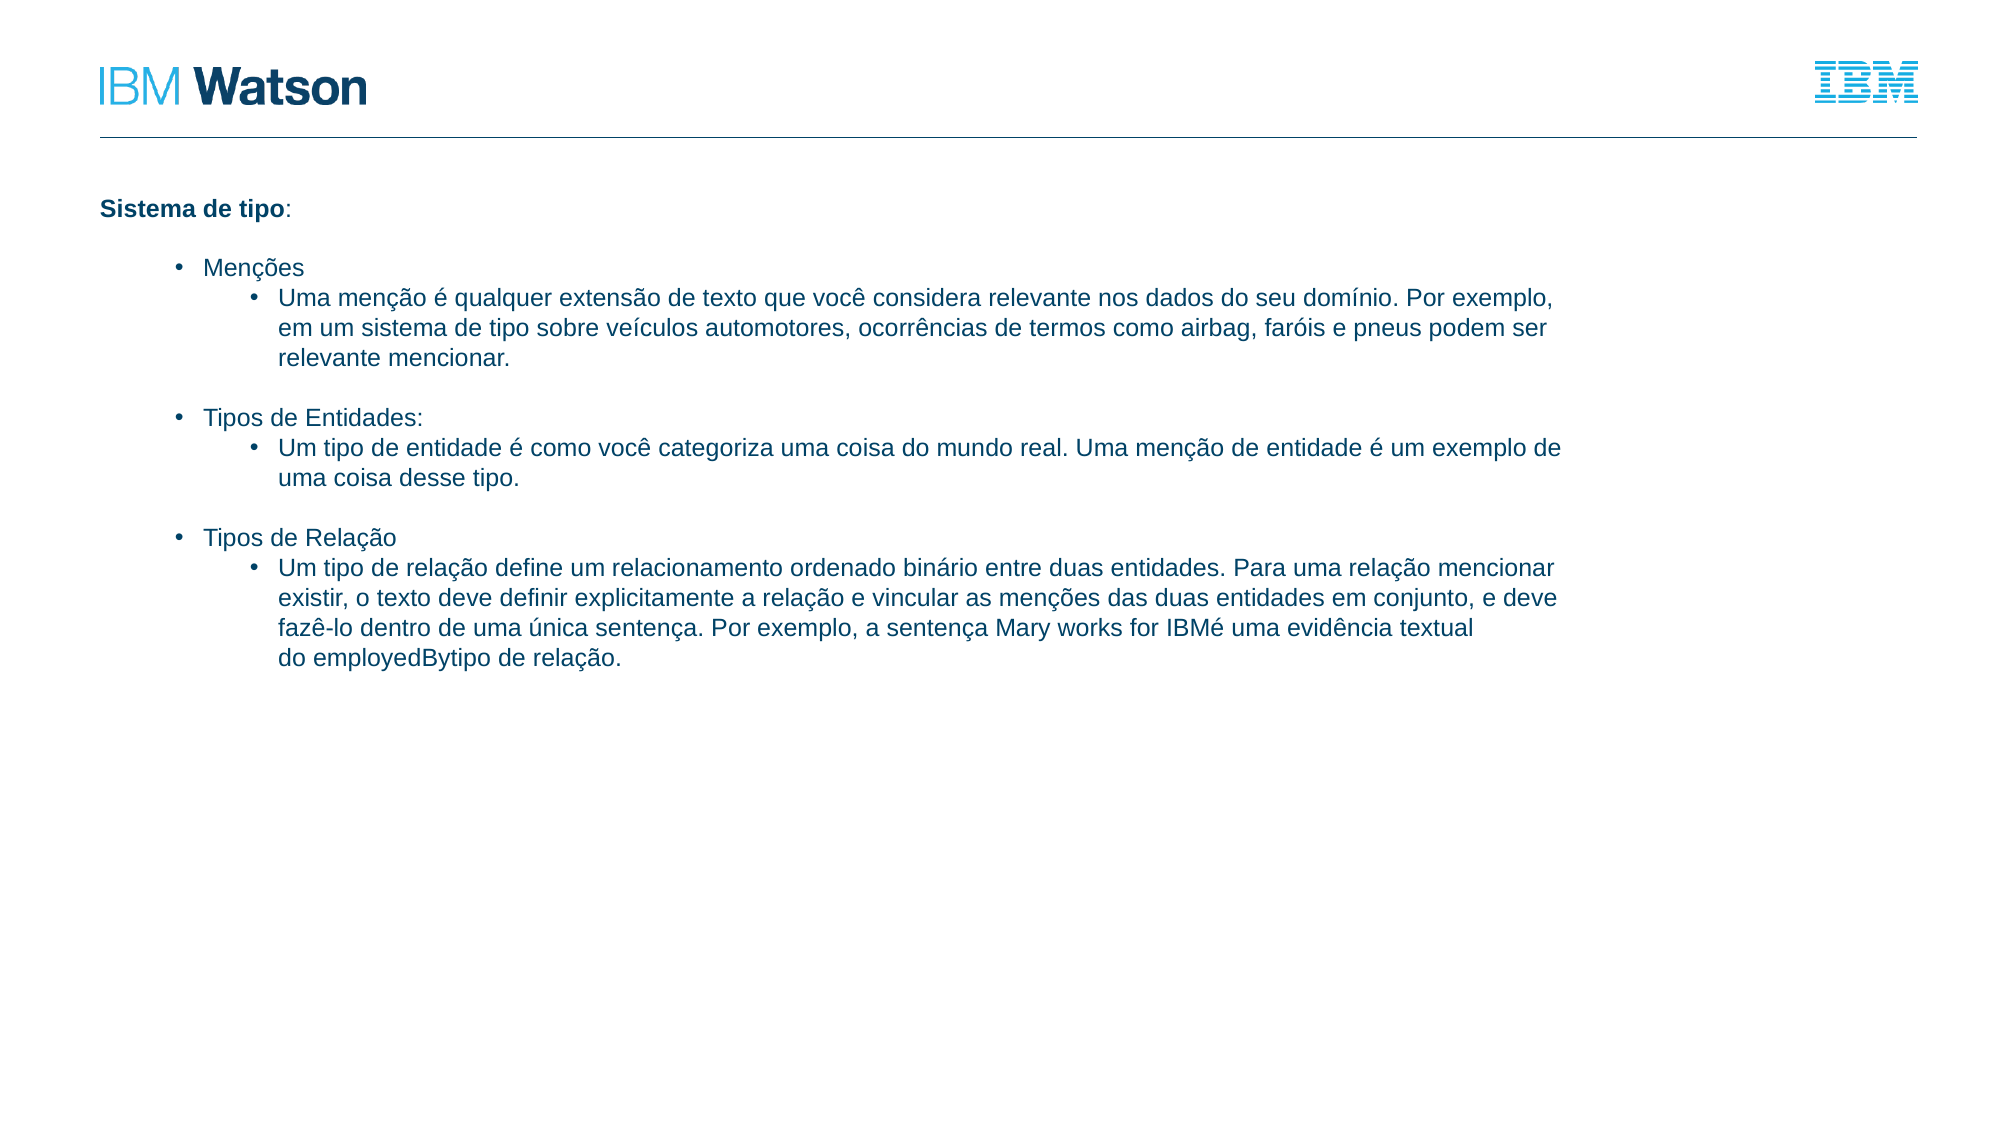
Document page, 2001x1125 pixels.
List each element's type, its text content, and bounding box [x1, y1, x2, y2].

picture [100, 67, 366, 105]
picture [1815, 61, 1918, 103]
text_box Sistema de tipo: Menções Uma menção é qualquer extensão de texto que você considera relevante nos dados do seu domínio. Por exemplo, em um sistema de tipo sobre veículos automotores, ocorrências de termos como airbag, faróis e pneus podem ser relevante mencionar. Tipos de Entidades: Um tipo de entidade é como você categoriza uma coisa do mundo real. Uma menção de entidade é um exemplo de uma coisa desse tipo. Tipos de Relação Um tipo de relação define um relacionamento ordenado binário entre duas entidades. Para uma relação mencionar existir, o texto deve definir explicitamente a relação e vincular as menções das duas entidades em conjunto, e deve fazê-lo dentro de uma única sentença. Por exemplo, a sentença Mary works for IBMé uma evidência textual do employedBytipo de relação. [85, 184, 1588, 769]
